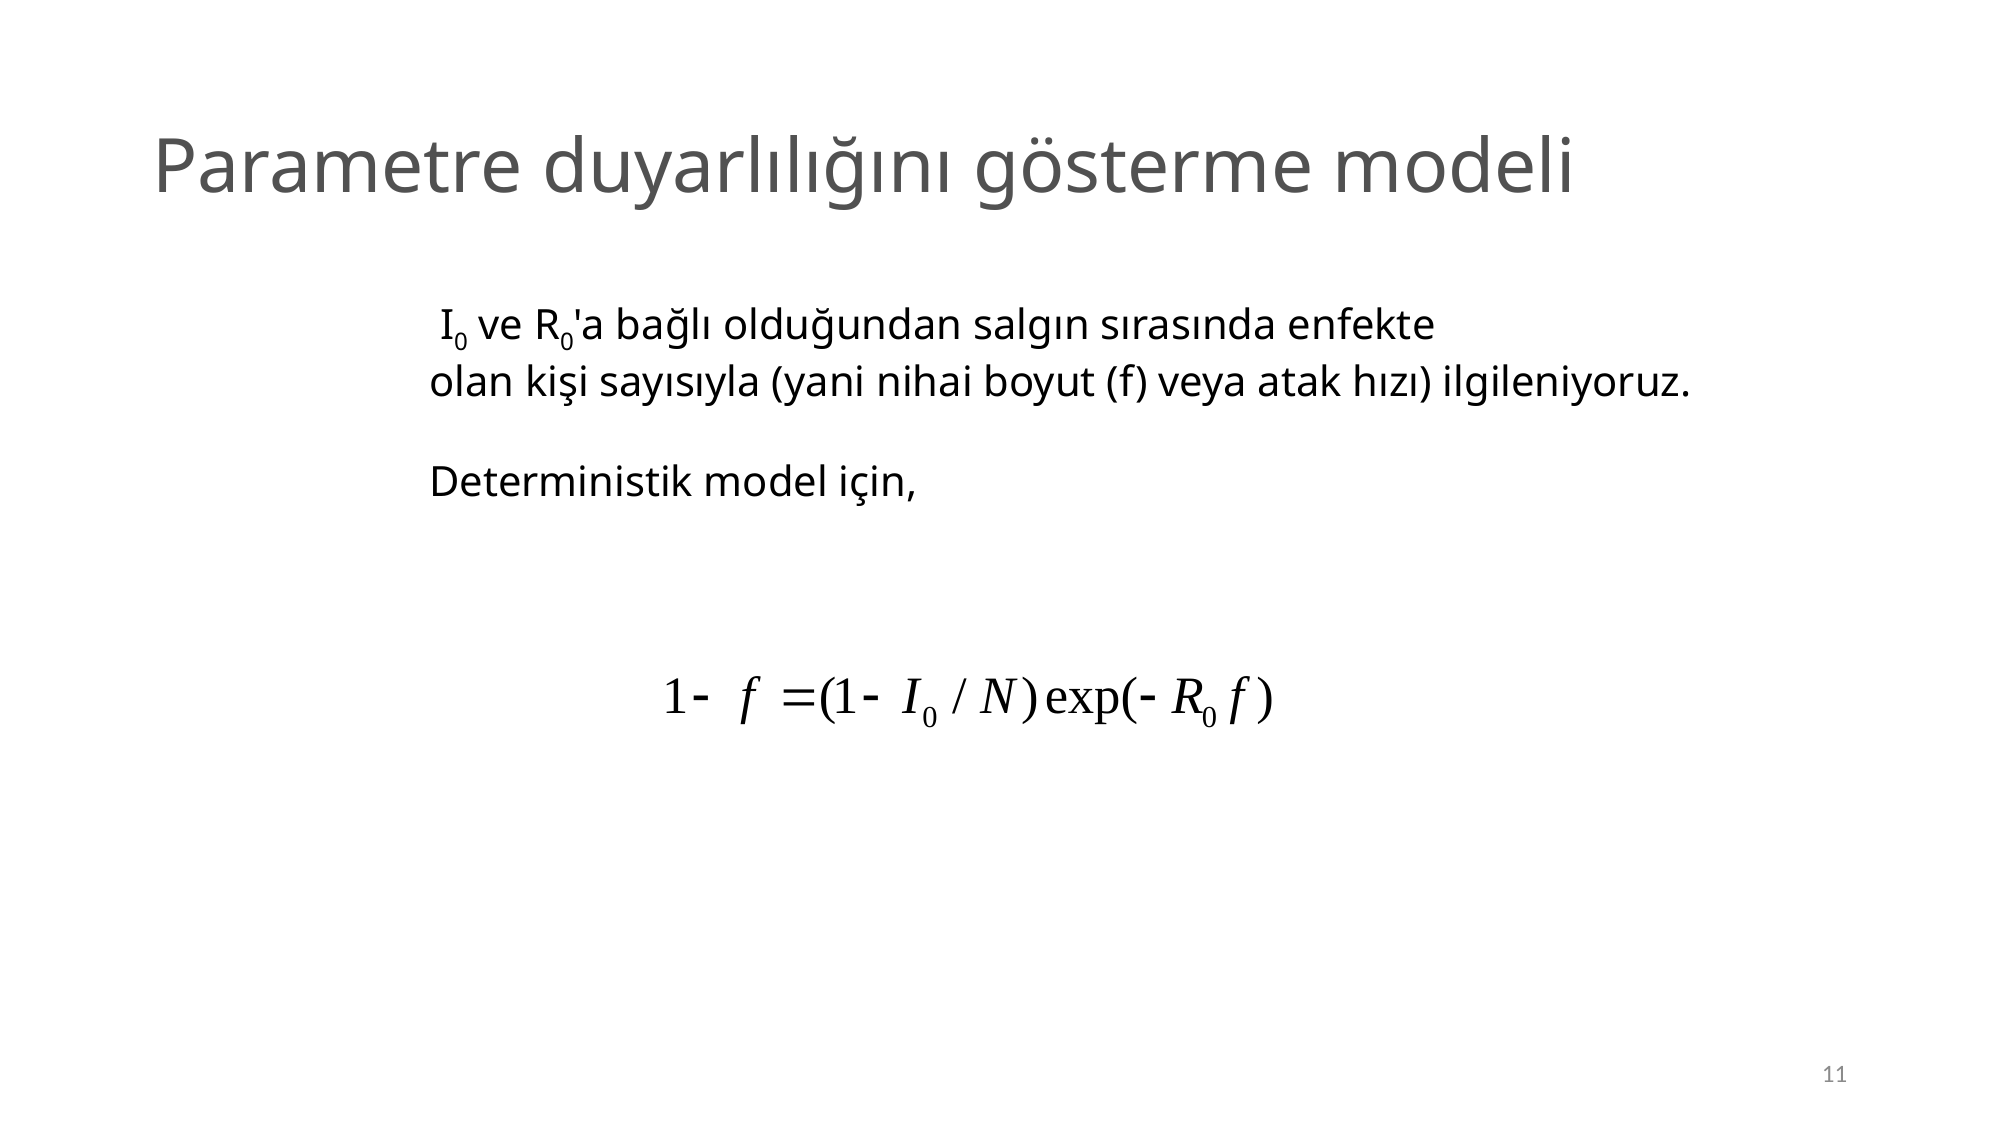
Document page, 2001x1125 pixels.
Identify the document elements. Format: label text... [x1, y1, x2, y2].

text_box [659, 660, 1283, 740]
slide_number 11 [1412, 1042, 1863, 1103]
text_box I0 ve R0'a bağlı olduğundan salgın sırasında enfekte olan kişi sayısıyla (yani nihai boyut (f) veya atak hızı) ilgileniyoruz. Deterministik model için, [414, 290, 1718, 513]
title Parametre duyarlılığını gösterme modeli [137, 59, 1863, 278]
